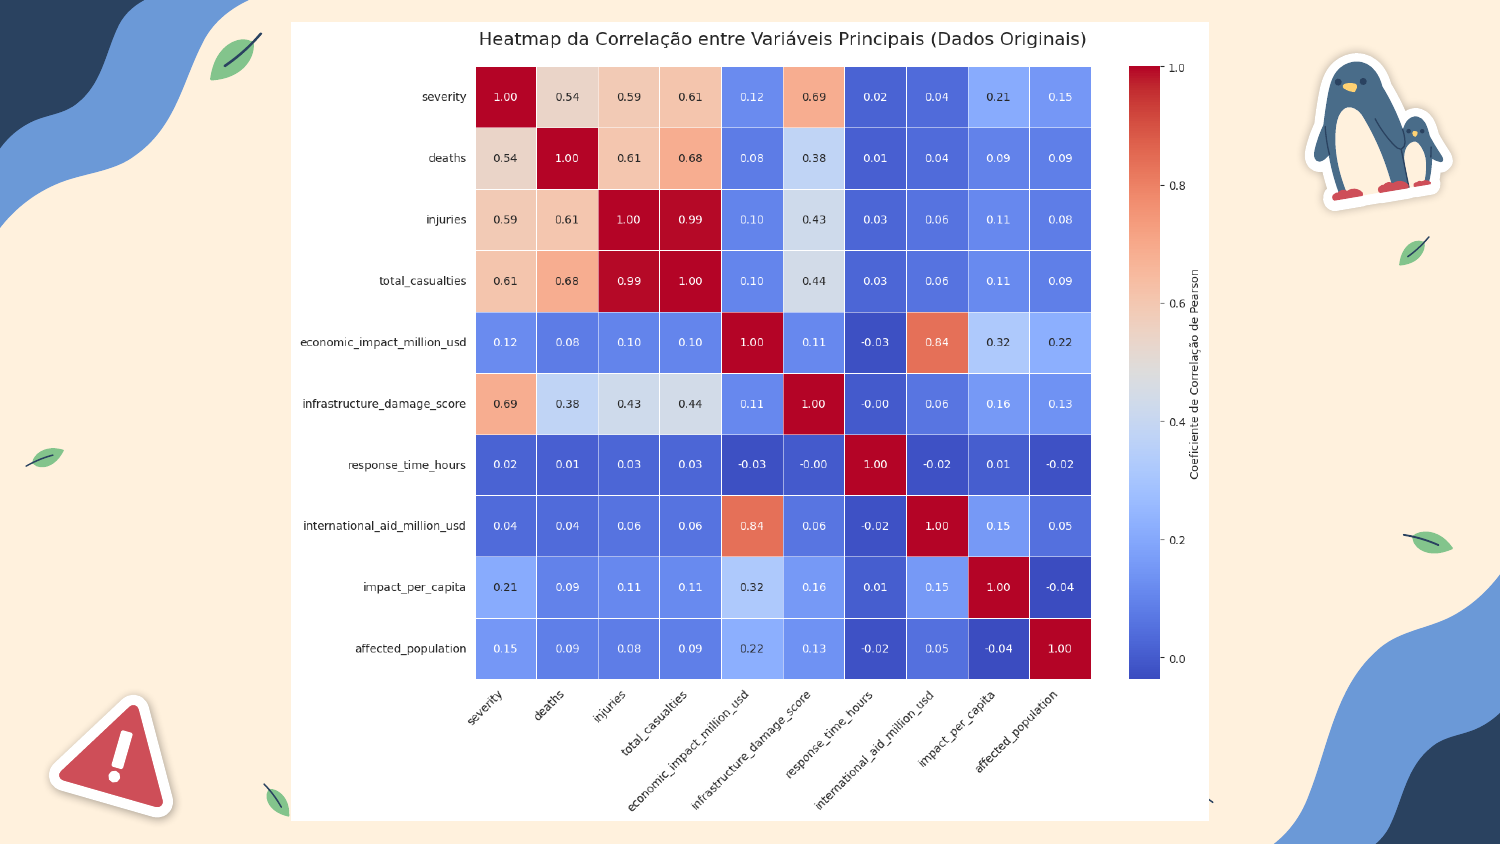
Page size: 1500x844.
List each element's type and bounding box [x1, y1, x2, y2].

picture [291, 22, 1209, 822]
text_box [1309, 59, 1438, 195]
text_box [65, 702, 179, 797]
